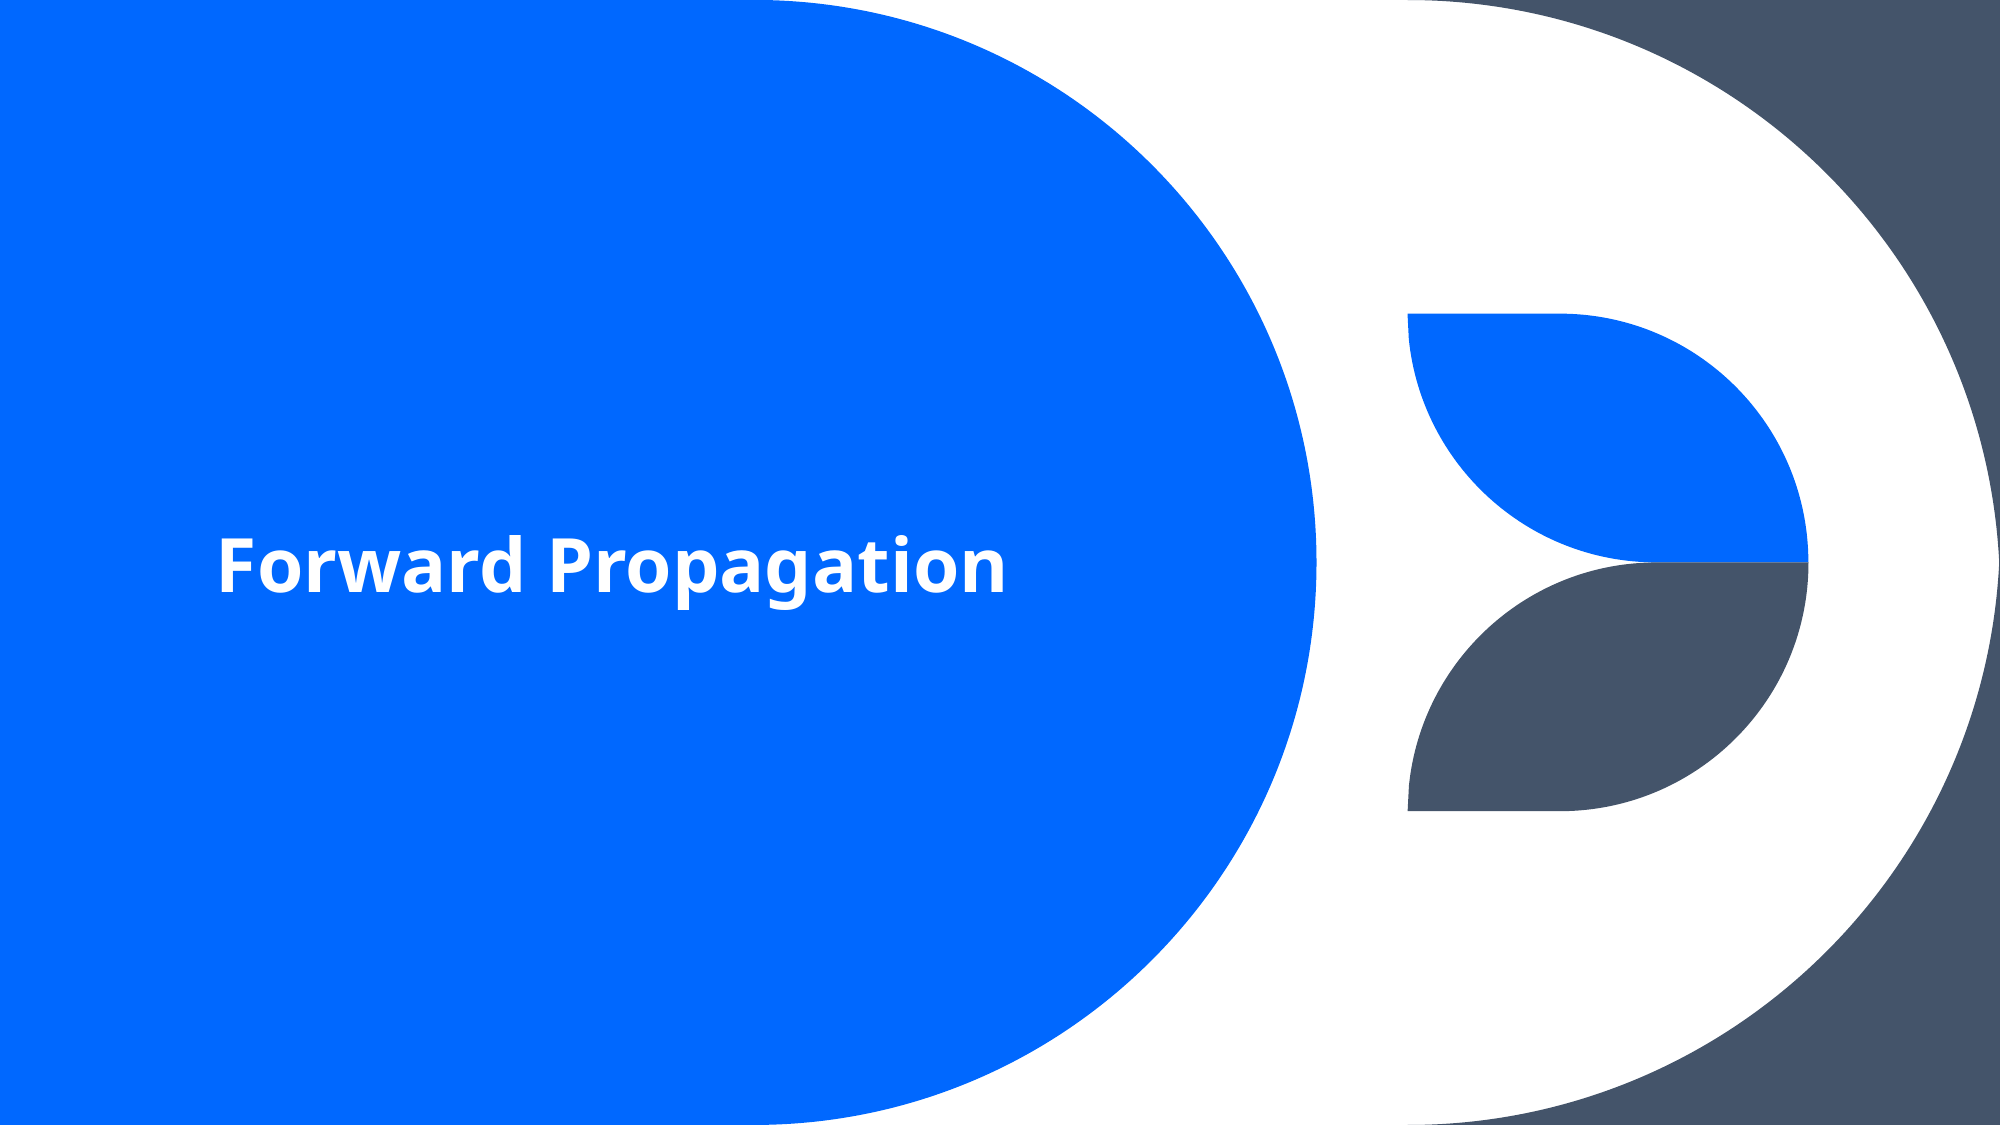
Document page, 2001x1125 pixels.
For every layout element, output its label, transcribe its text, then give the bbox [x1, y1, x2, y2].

title Forward Propagation [200, 304, 1226, 821]
